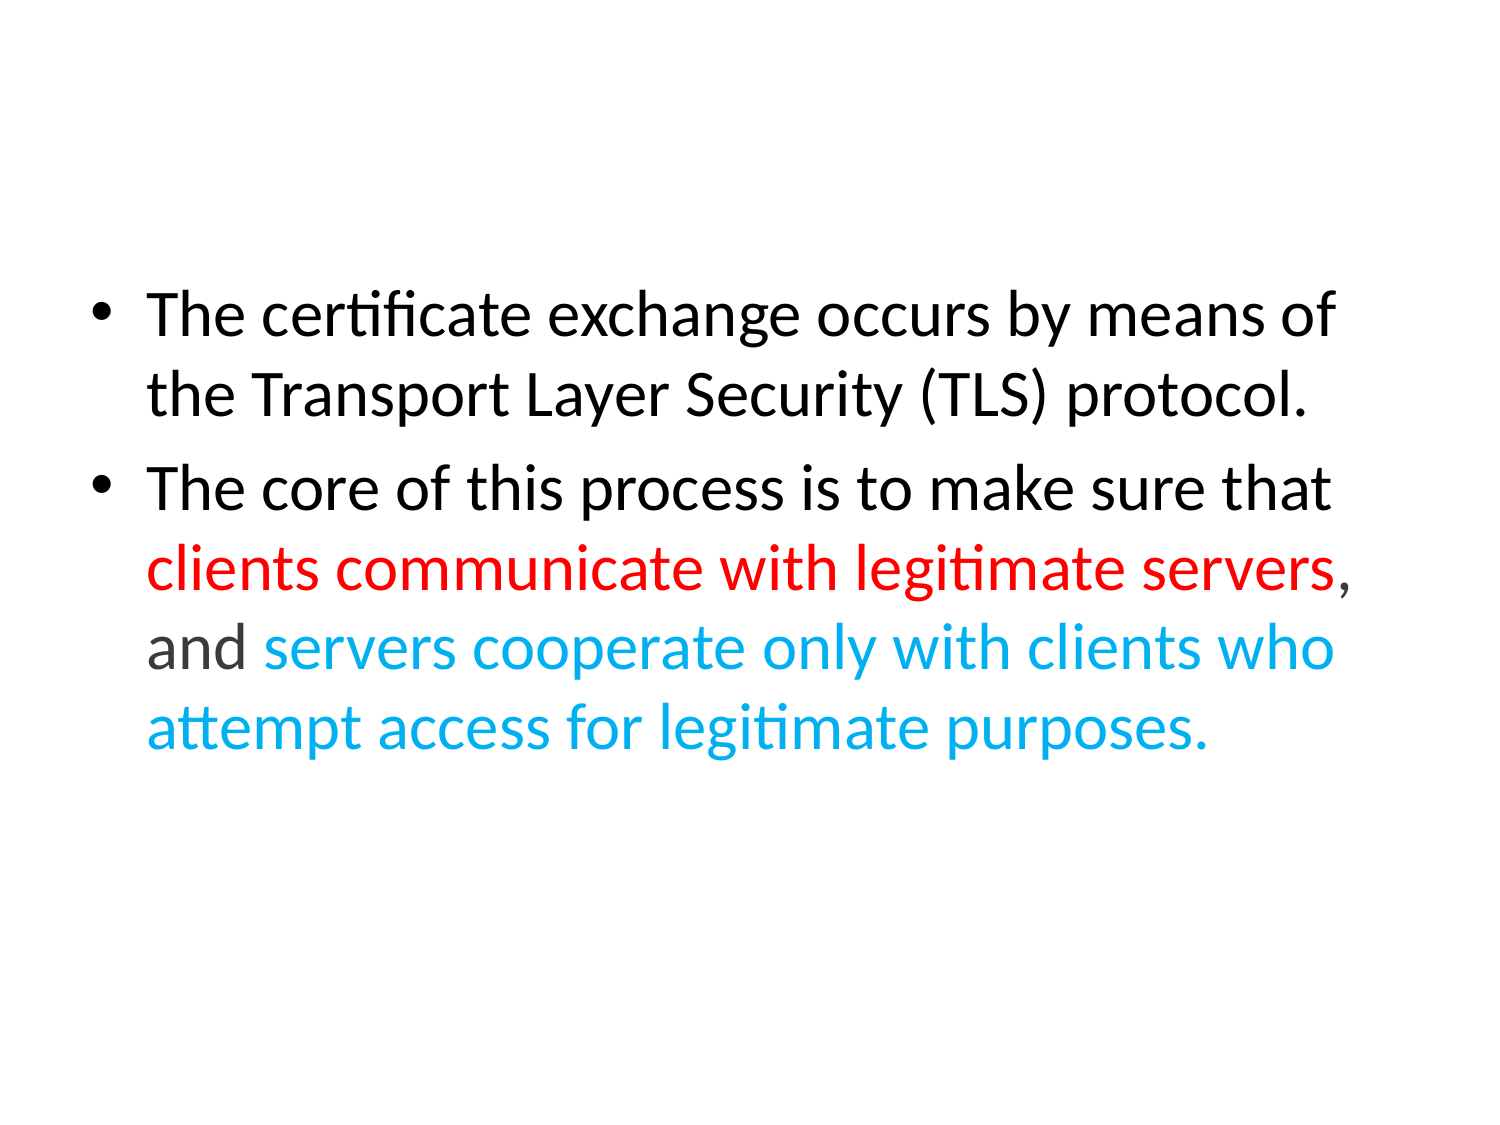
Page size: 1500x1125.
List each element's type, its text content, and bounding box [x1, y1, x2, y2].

list The certificate exchange occurs by means of the Transport Layer Security (TLS) protocol. The core of this process is to make sure that clients communicate with legitimate servers, and servers cooperate only with clients who attempt access for legitimate purposes. [75, 262, 1425, 1005]
